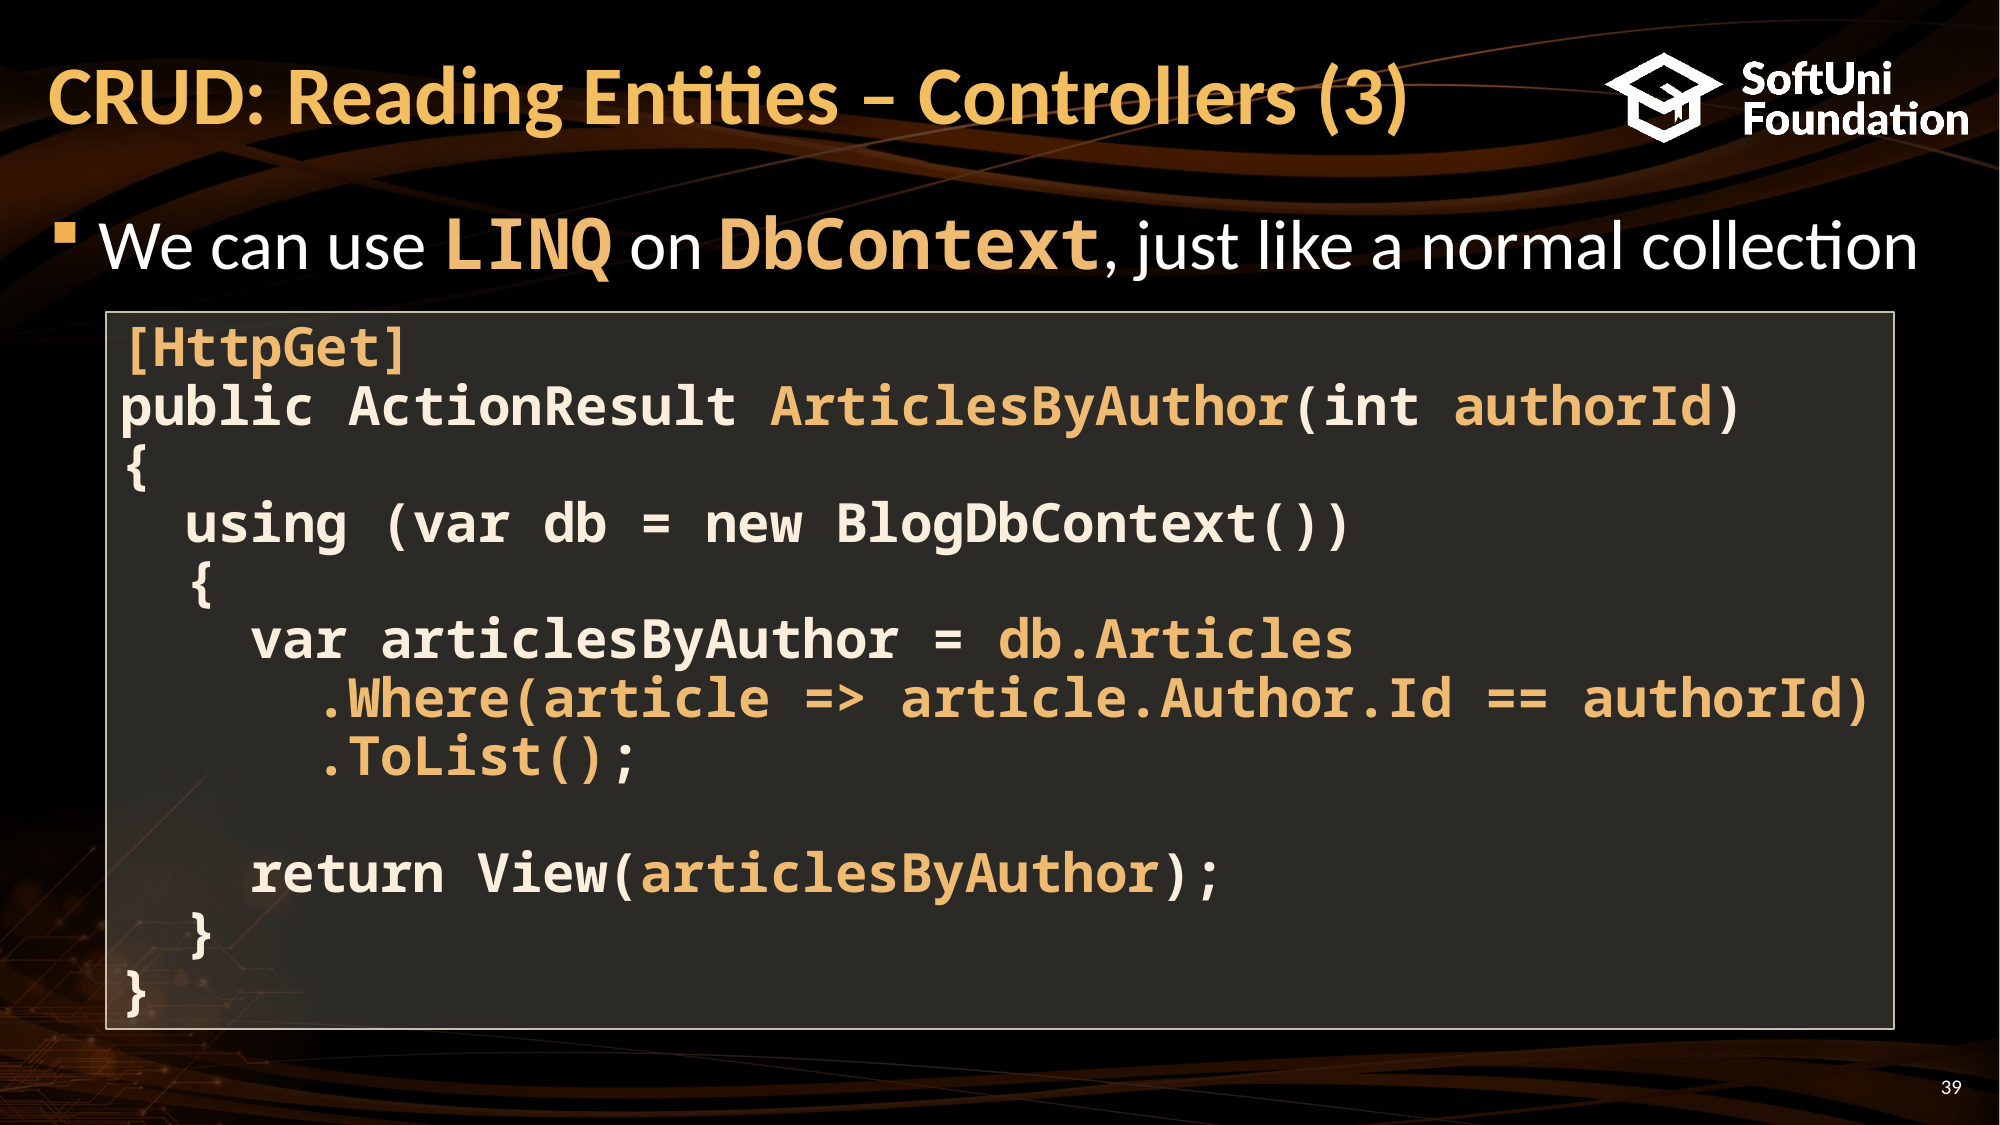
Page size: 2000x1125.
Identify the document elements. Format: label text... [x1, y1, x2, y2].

text_box [HttpGet] public ActionResult ArticlesByAuthor(int authorId) { using (var db = new BlogDbContext()) { var articlesByAuthor = db.Articles .Where(article => article.Author.Id == authorId) .ToList(); return View(articlesByAuthor); } } [105, 312, 1894, 1029]
picture [0, 0, 2000, 1125]
title CRUD: Reading Entities – Controllers (3) [30, 6, 1602, 189]
list We can use LINQ on DbContext, just like a normal collection [31, 188, 1968, 1103]
